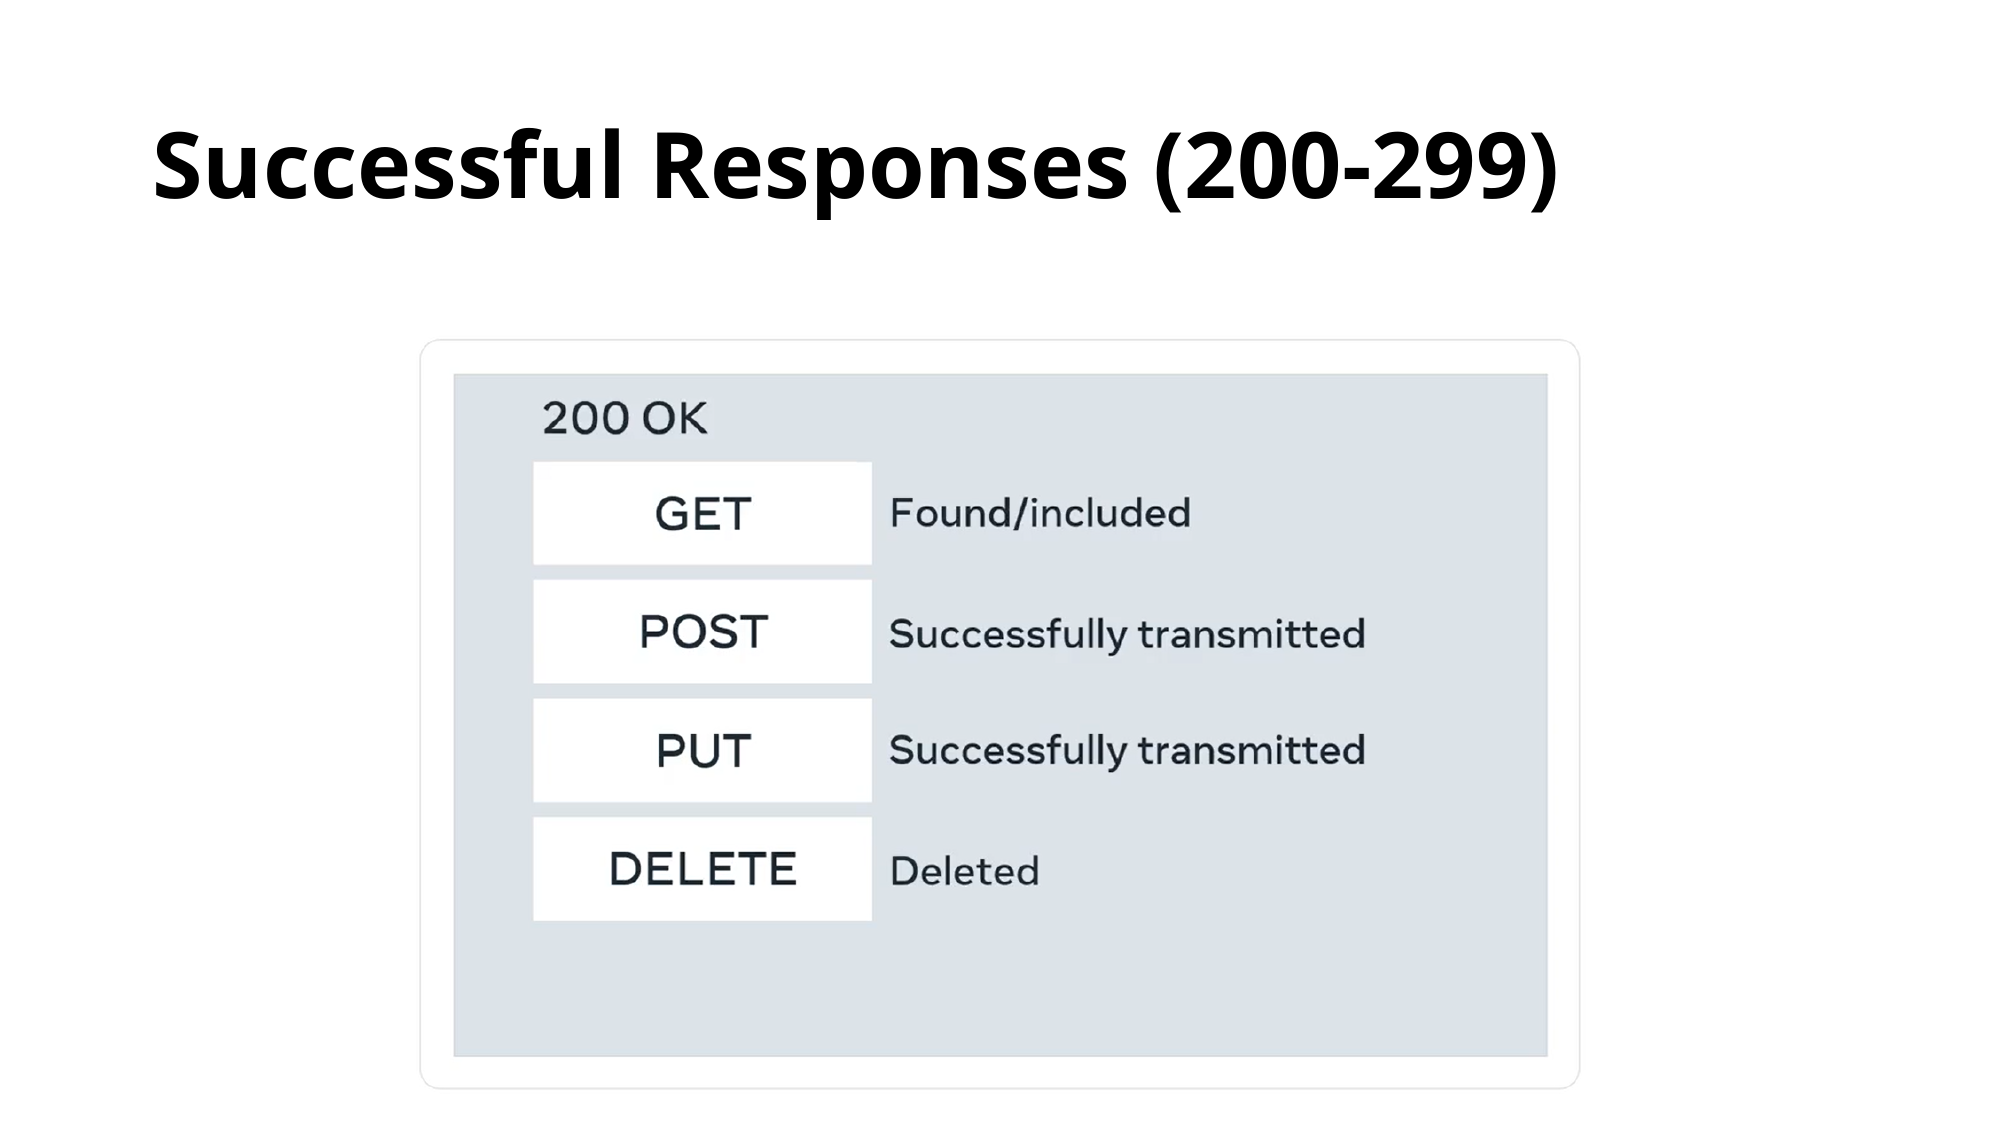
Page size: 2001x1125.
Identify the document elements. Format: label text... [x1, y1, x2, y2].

picture [401, 326, 1599, 1103]
title Successful Responses (200-299) [137, 59, 1863, 278]
